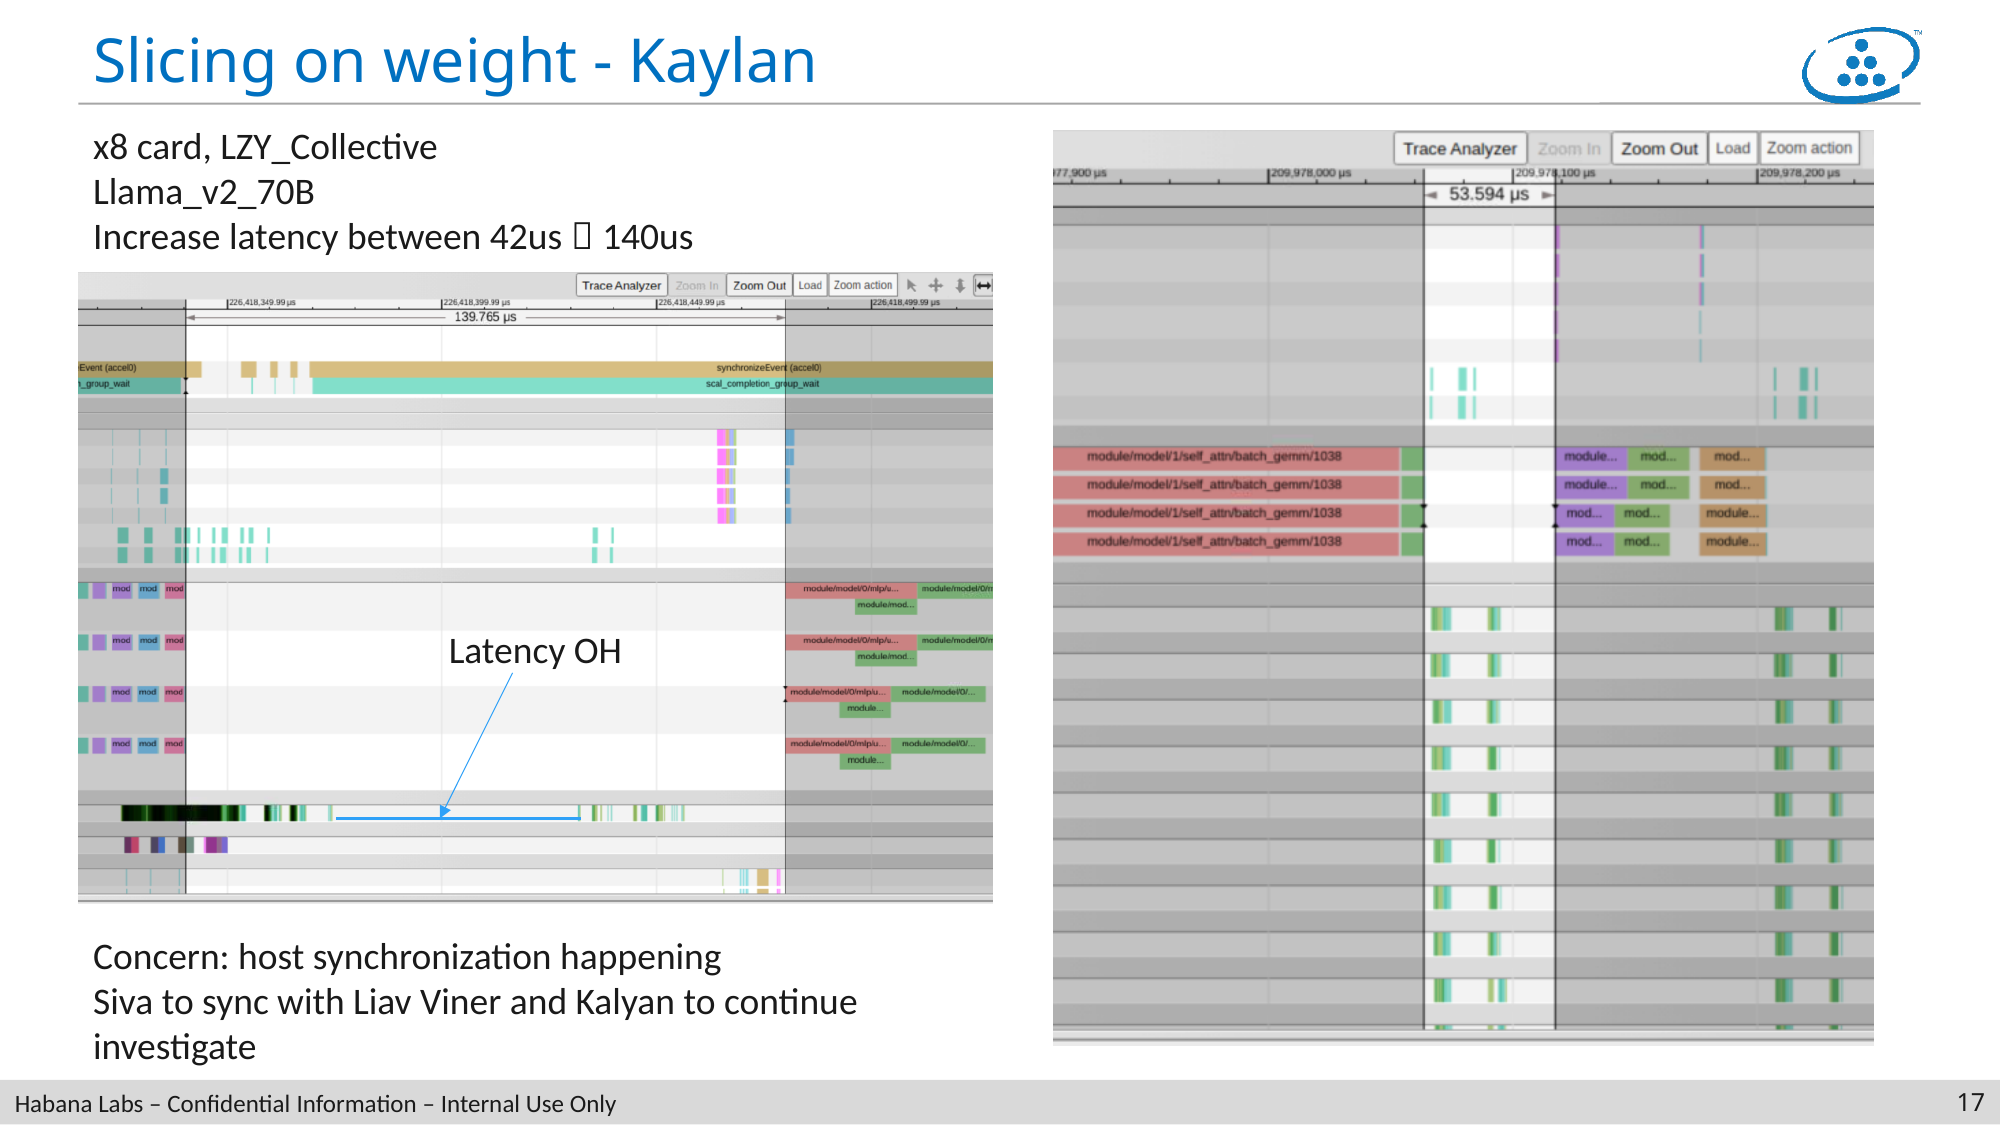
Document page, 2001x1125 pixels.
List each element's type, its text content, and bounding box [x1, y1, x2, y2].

title Slicing on weight - Kaylan [78, 22, 1921, 104]
text_box x8 card, LZY_Collective Llama_v2_70B Increase latency between 42us  140us Concern: host synchronization happening Siva to sync with Liav Viner and Kalyan to continue investigate [78, 114, 948, 272]
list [78, 272, 993, 904]
text_box x8 card, LZY_Collective Llama_v2_70B Increase latency between 42us  140us Concern: host synchronization happening Siva to sync with Liav Viner and Kalyan to continue investigate [78, 904, 948, 1075]
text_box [439, 672, 513, 818]
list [1053, 130, 1874, 1046]
